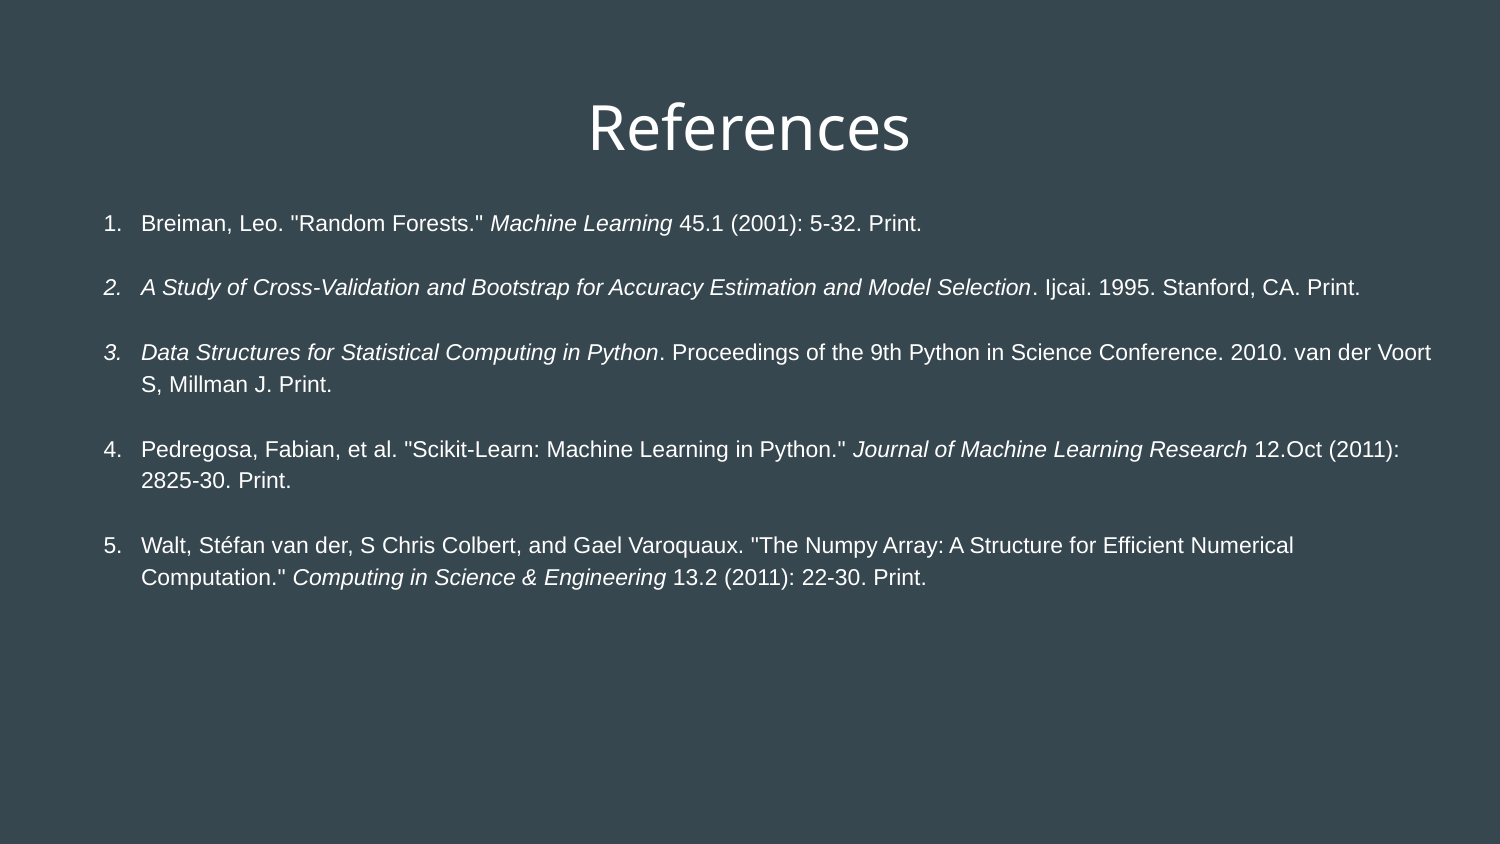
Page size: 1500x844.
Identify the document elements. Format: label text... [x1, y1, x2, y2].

list Breiman, Leo. "Random Forests." Machine Learning 45.1 (2001): 5-32. Print. A Study of Cross-Validation and Bootstrap for Accuracy Estimation and Model Selection. Ijcai. 1995. Stanford, CA. Print. Data Structures for Statistical Computing in Python. Proceedings of the 9th Python in Science Conference. 2010. van der Voort S, Millman J. Print. Pedregosa, Fabian, et al. "Scikit-Learn: Machine Learning in Python." Journal of Machine Learning Research 12.Oct (2011): 2825-30. Print. Walt, Stéfan van der, S Chris Colbert, and Gael Varoquaux. "The Numpy Array: A Structure for Efficient Numerical Computation." Computing in Science & Engineering 13.2 (2011): 22-30. Print. [51, 189, 1449, 750]
title References [51, 72, 1449, 167]
